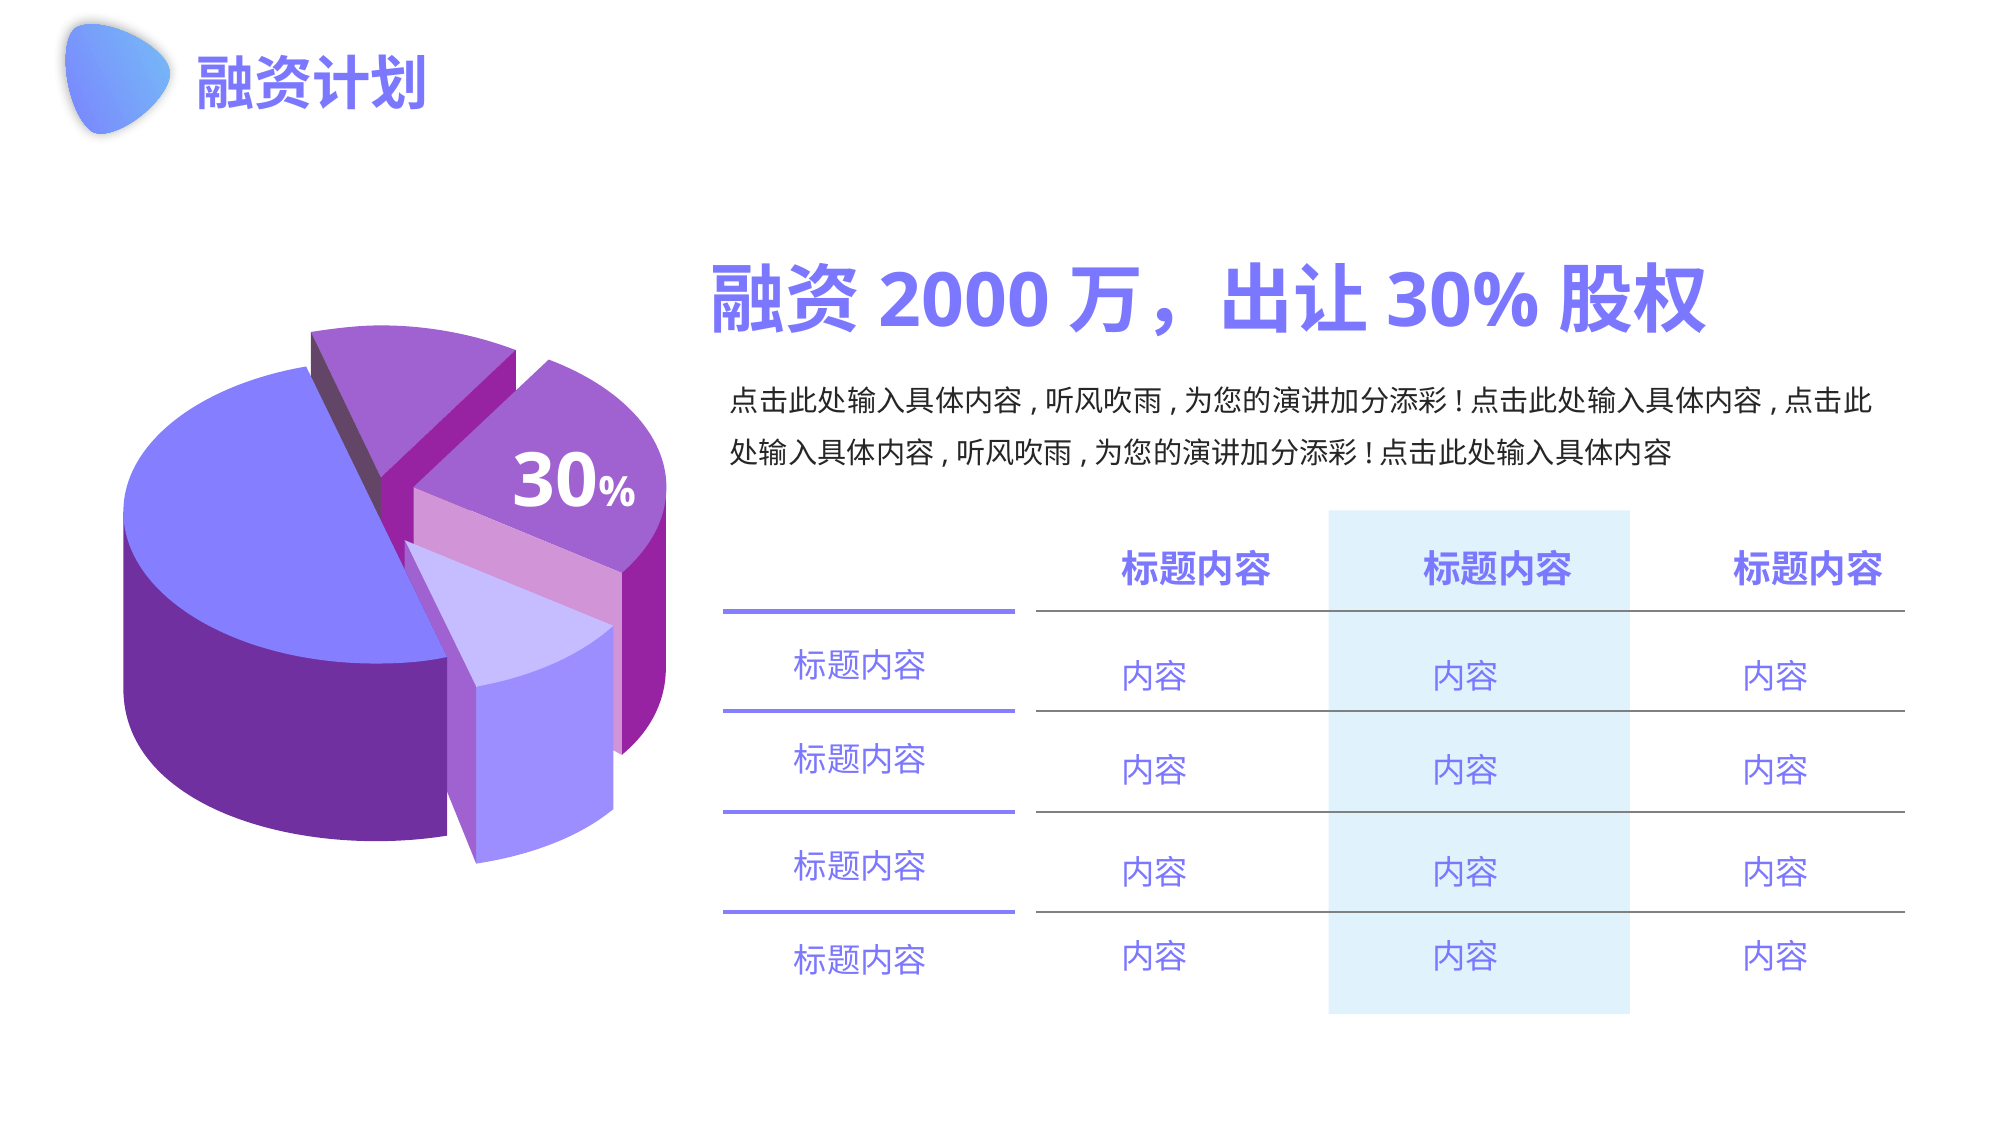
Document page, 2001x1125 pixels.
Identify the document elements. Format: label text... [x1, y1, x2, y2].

text_box 内容 [1727, 722, 1830, 797]
text_box [1328, 612, 1631, 710]
text_box [1328, 813, 1631, 911]
text_box 融资计划 [181, 38, 445, 124]
text_box 内容 [1417, 912, 1551, 983]
text_box 标题内容 [1718, 515, 1905, 598]
text_box 内容 [1417, 907, 1551, 911]
text_box 标题内容 [779, 914, 1007, 987]
text_box 内容 [1727, 628, 1830, 703]
text_box 内容 [1107, 912, 1207, 983]
text_box 内容 [1107, 628, 1207, 703]
text_box 内容 [1417, 722, 1551, 797]
text_box 标题内容 [779, 817, 947, 892]
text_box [123, 325, 667, 864]
text_box 内容 [1107, 722, 1207, 797]
text_box [1328, 712, 1631, 811]
text_box [64, 23, 171, 135]
text_box 标题内容 [1107, 515, 1311, 598]
text_box 融资2000万，出让30%股权 [696, 244, 1723, 349]
text_box 标题内容 [779, 616, 992, 692]
text_box 内容 [1727, 907, 1830, 911]
text_box 内容 [1417, 628, 1551, 703]
text_box [1328, 509, 1631, 610]
text_box 标题内容 [779, 713, 960, 786]
text_box 点击此处输入具体内容,听风吹雨,为您的演讲加分添彩!点击此处输入具体内容,点击此处输入具体内容,听风吹雨,为您的演讲加分添彩!点击此处输入具体内容 [715, 356, 1888, 477]
text_box 标题内容 [1408, 515, 1598, 598]
text_box 内容 [1417, 824, 1551, 899]
text_box 内容 [1107, 907, 1207, 911]
text_box [1328, 913, 1631, 1015]
text_box 内容 [1107, 824, 1207, 899]
text_box 内容 [1727, 824, 1830, 899]
text_box 内容 [1727, 912, 1830, 983]
